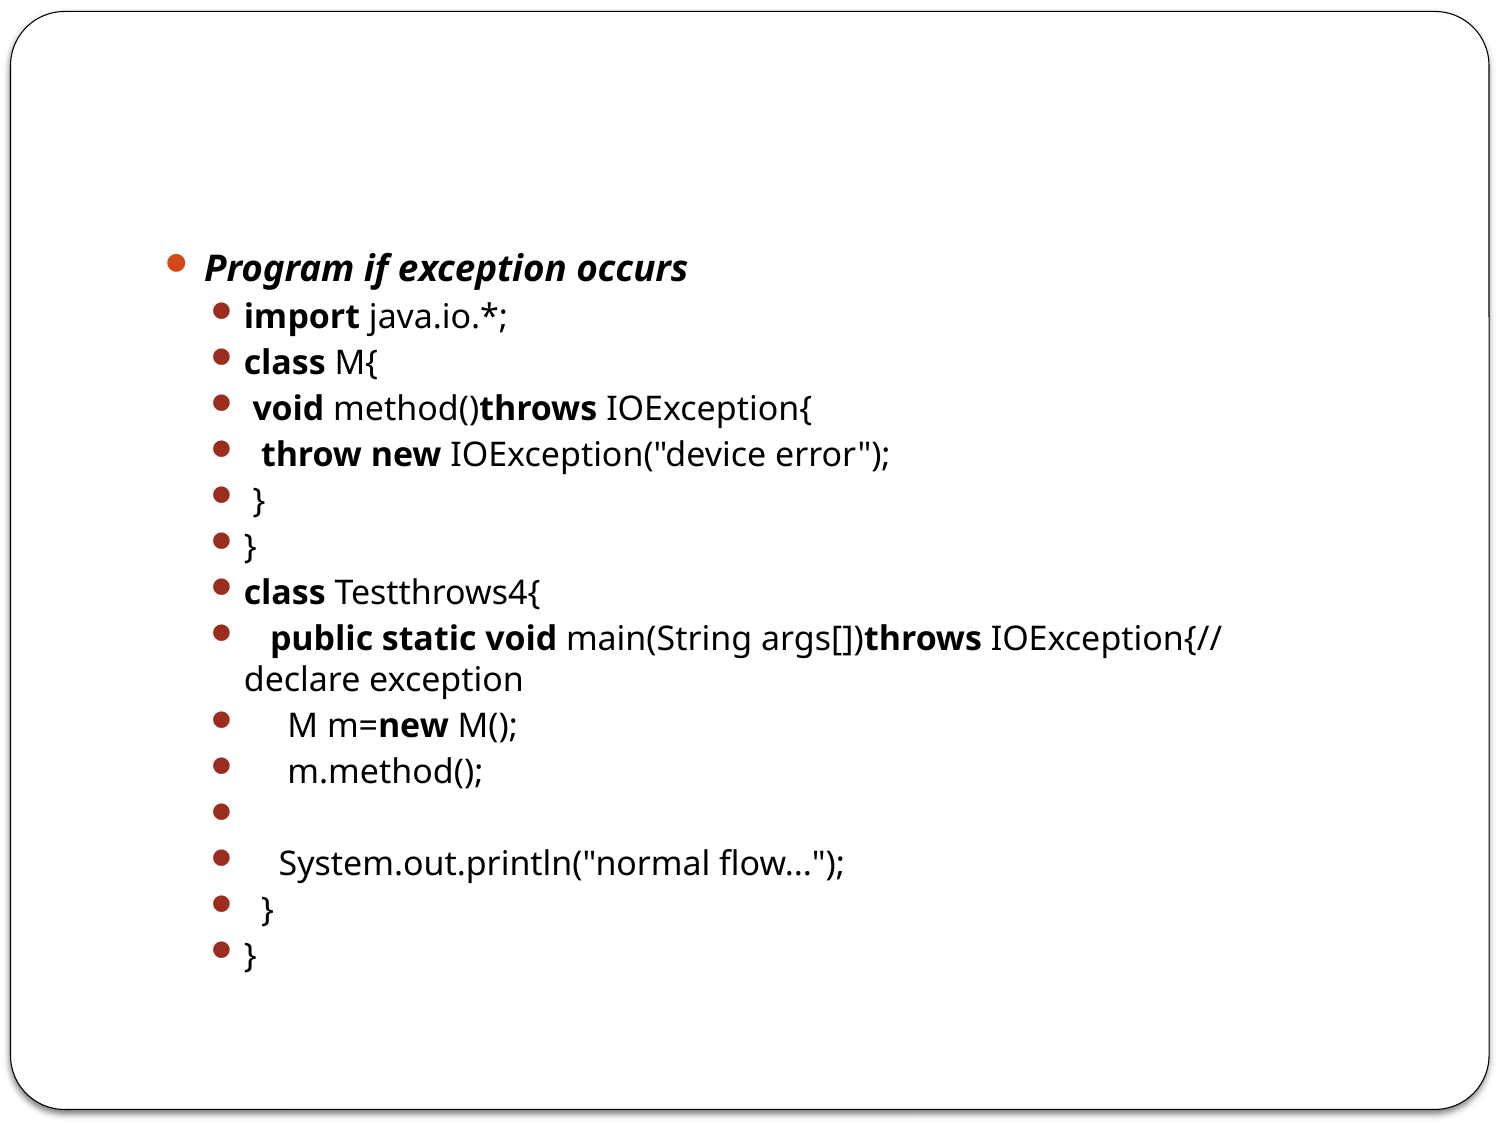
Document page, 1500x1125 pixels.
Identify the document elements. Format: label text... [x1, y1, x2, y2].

list Program if exception occurs import java.io.*; class M{ void method()throws IOException{ throw new IOException("device error"); } } class Testthrows4{ public static void main(String args[])throws IOException{//declare exception M m=new M(); m.method(); System.out.println("normal flow..."); } } [150, 237, 1425, 988]
